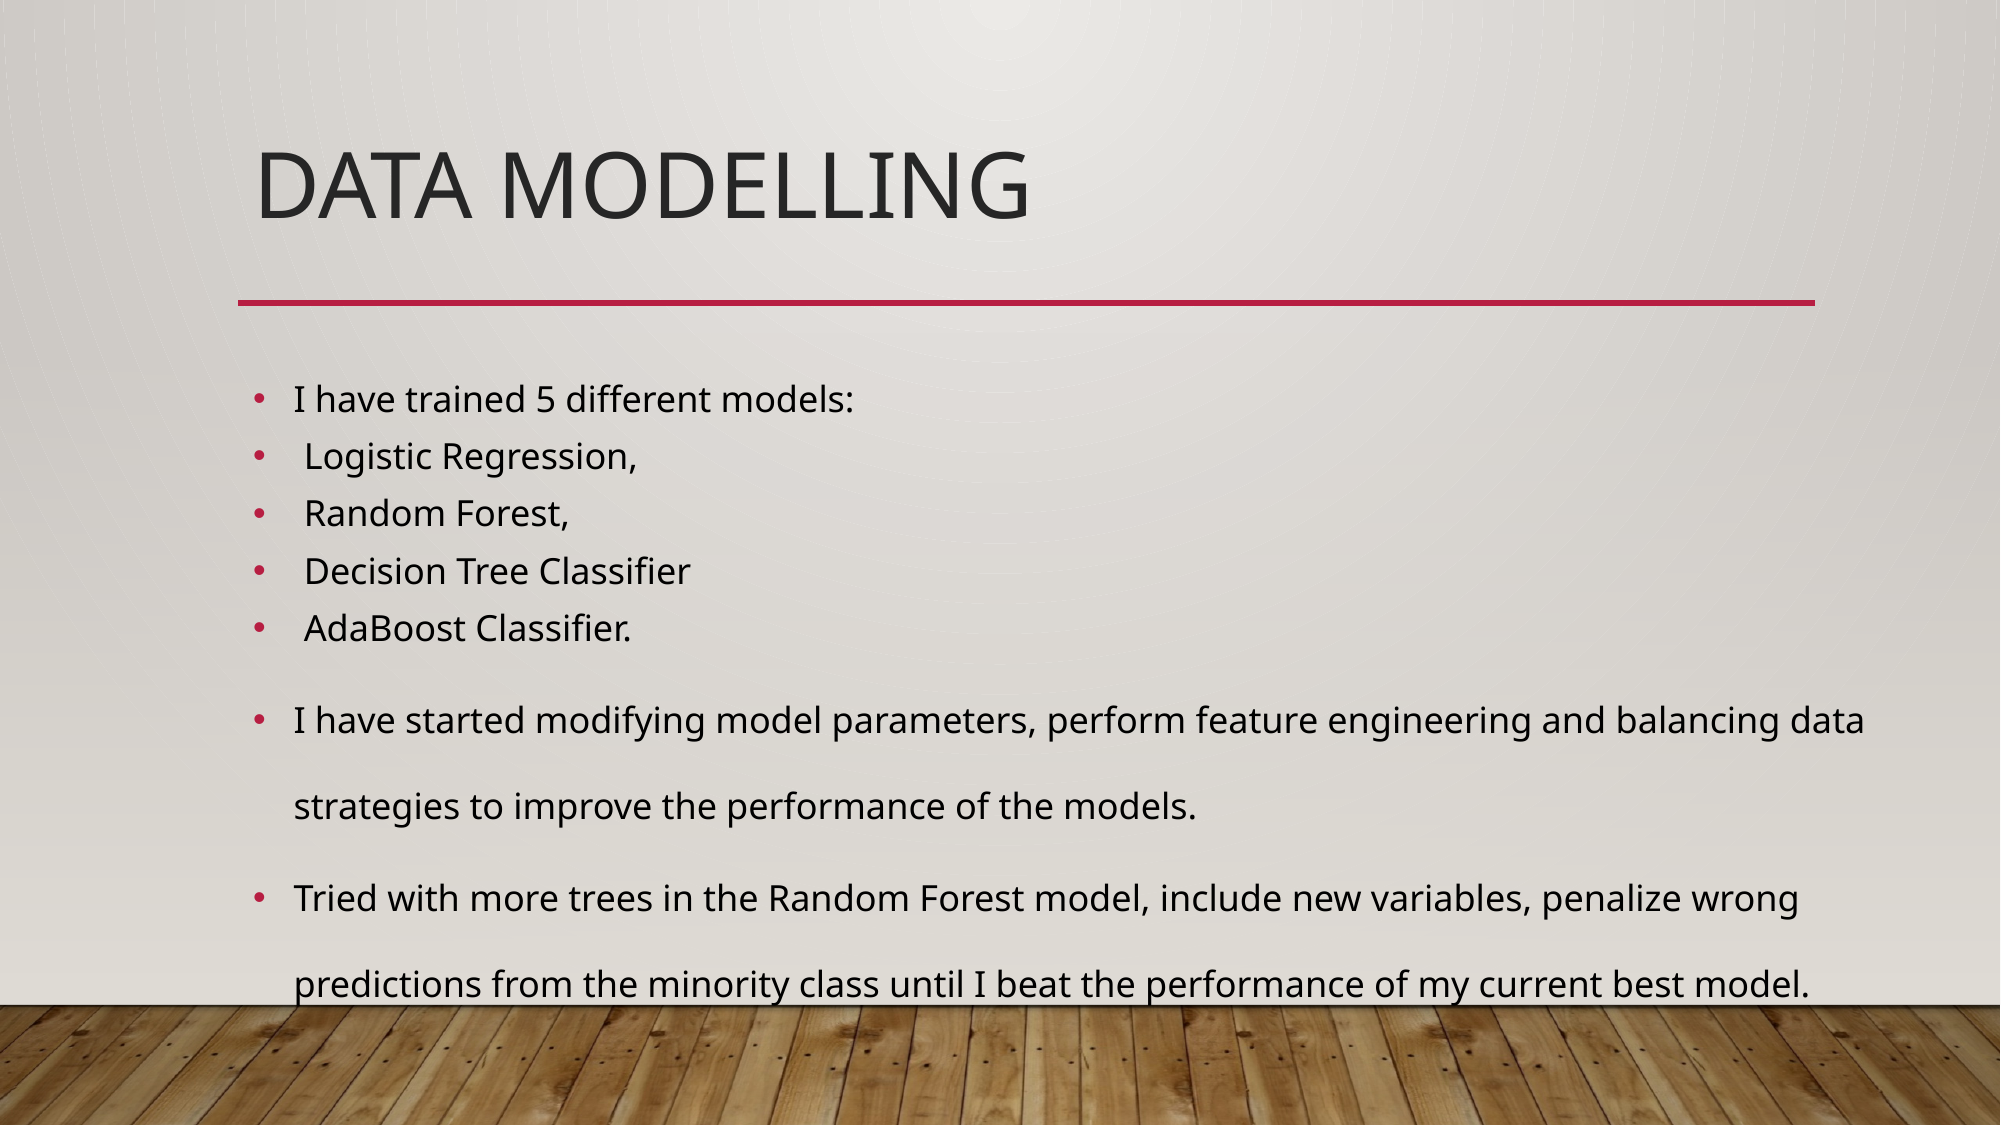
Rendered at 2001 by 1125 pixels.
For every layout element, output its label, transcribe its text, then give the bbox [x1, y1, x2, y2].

list I have trained 5 different models: Logistic Regression, Random Forest, Decision Tree Classifier AdaBoost Classifier. I have started modifying model parameters, perform feature engineering and balancing data strategies to improve the performance of the models. Tried with more trees in the Random Forest model, include new variables, penalize wrong predictions from the minority class until I beat the performance of my current best model. [238, 304, 1901, 1023]
picture [0, 1005, 2000, 1125]
title DATA MODELLING [238, 131, 1814, 304]
